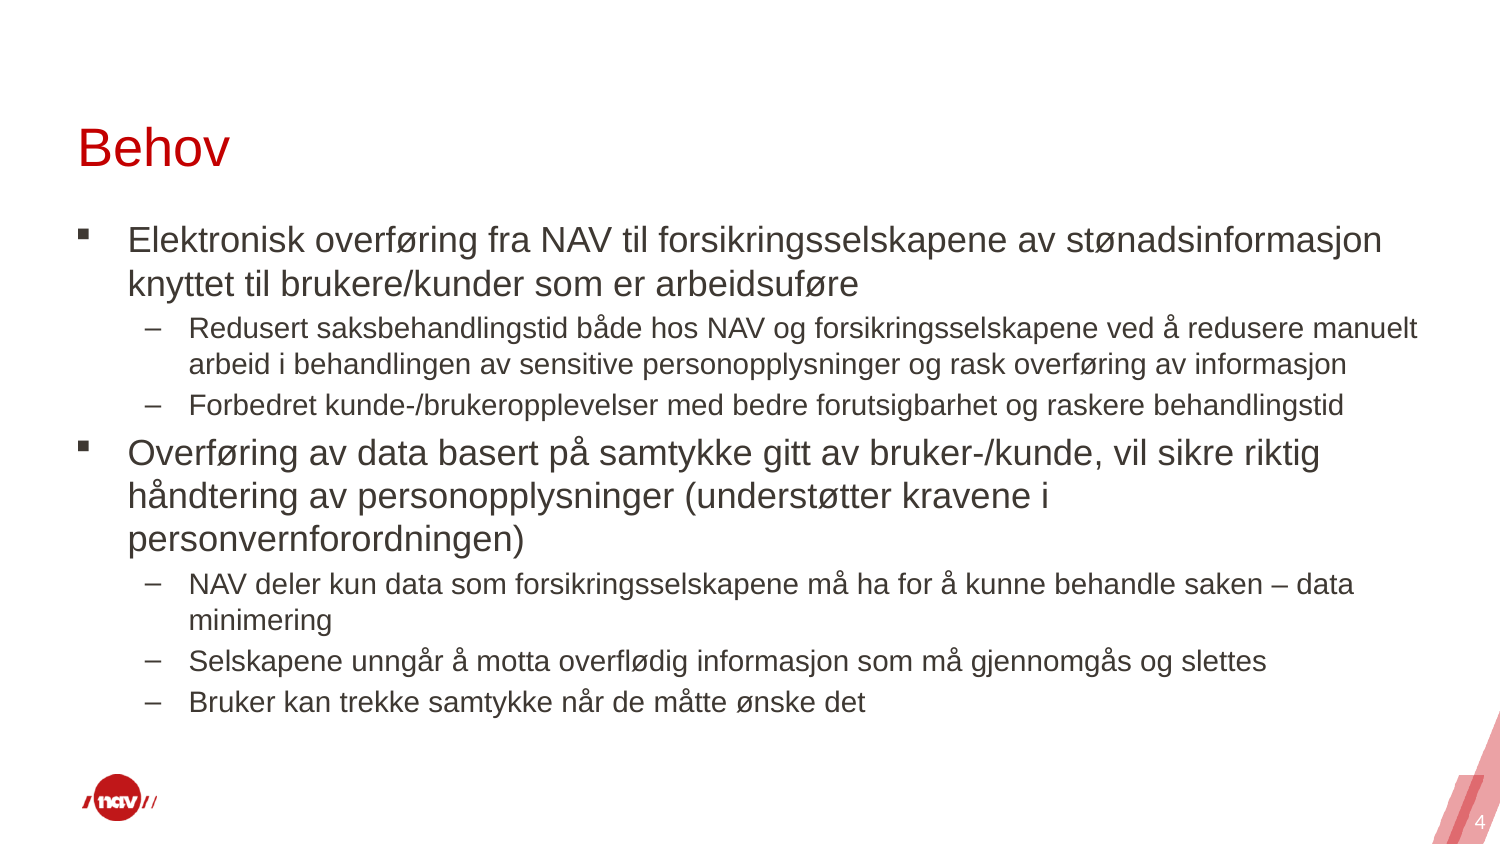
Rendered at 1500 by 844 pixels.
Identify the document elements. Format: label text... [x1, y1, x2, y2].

picture [82, 774, 157, 821]
title Behov [62, 29, 1438, 185]
picture [1368, 711, 1500, 844]
list Elektronisk overføring fra NAV til forsikringsselskapene av stønadsinformasjon knyttet til brukere/kunder som er arbeidsuføre Redusert saksbehandlingstid både hos NAV og forsikringsselskapene ved å redusere manuelt arbeid i behandlingen av sensitive personopplysninger og rask overføring av informasjon Forbedret kunde-/brukeropplevelser med bedre forutsigbarhet og raskere behandlingstid Overføring av data basert på samtykke gitt av bruker-/kunde, vil sikre riktig håndtering av personopplysninger (understøtter kravene i personvernforordningen) NAV deler kun data som forsikringsselskapene må ha for å kunne behandle saken – data minimering Selskapene unngår å motta overflødig informasjon som må gjennomgås og slettes Bruker kan trekke samtykke når de måtte ønske det [60, 209, 1438, 751]
